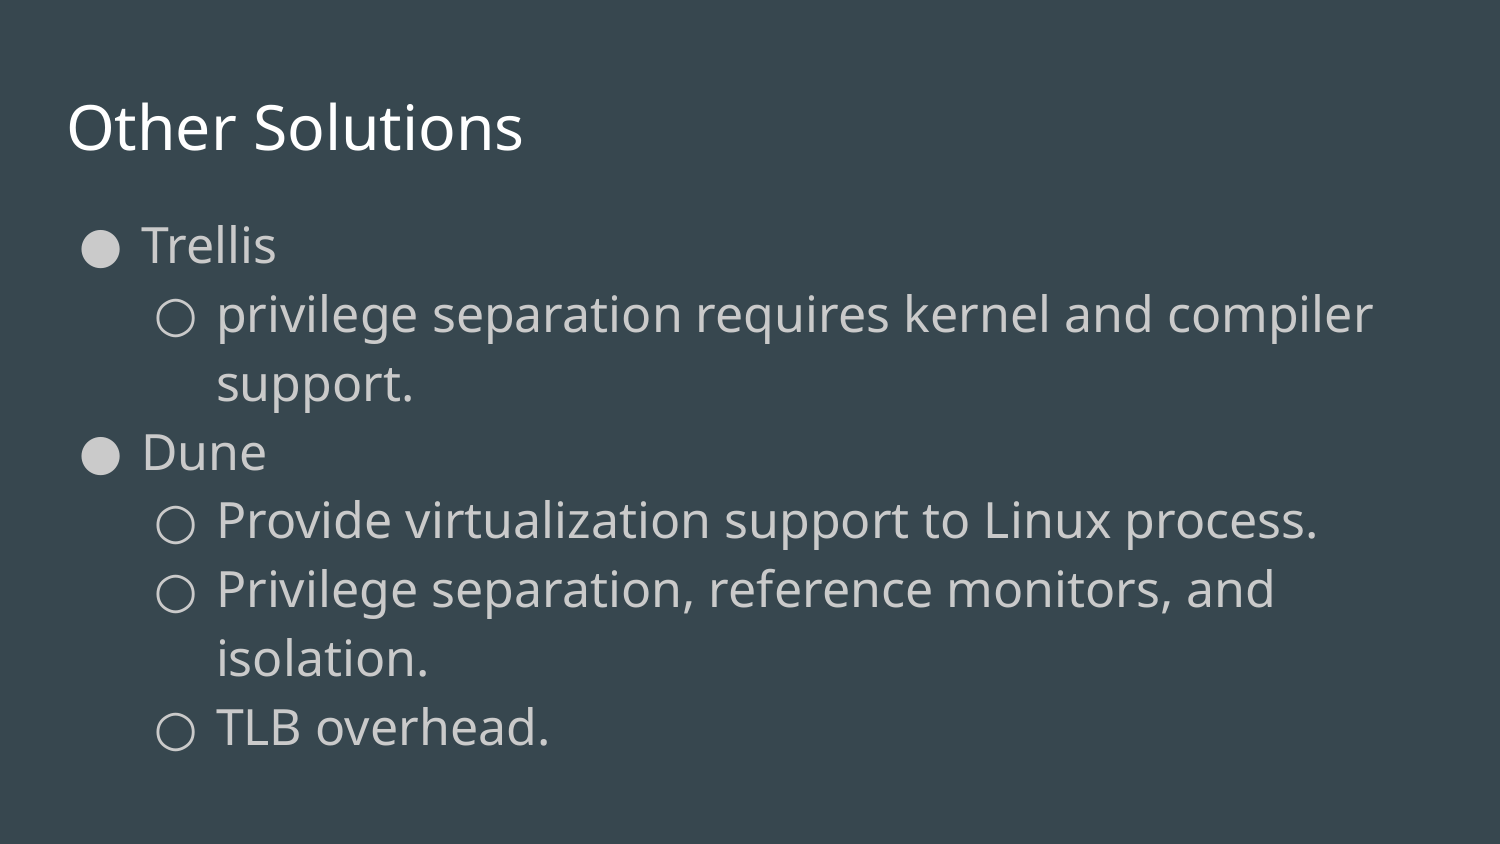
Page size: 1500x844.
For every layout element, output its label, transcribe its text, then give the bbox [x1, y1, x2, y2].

list Trellis privilege separation requires kernel and compiler support. Dune Provide virtualization support to Linux process. Privilege separation, reference monitors, and isolation. TLB overhead. [51, 189, 1449, 750]
title Other Solutions [51, 72, 1449, 167]
